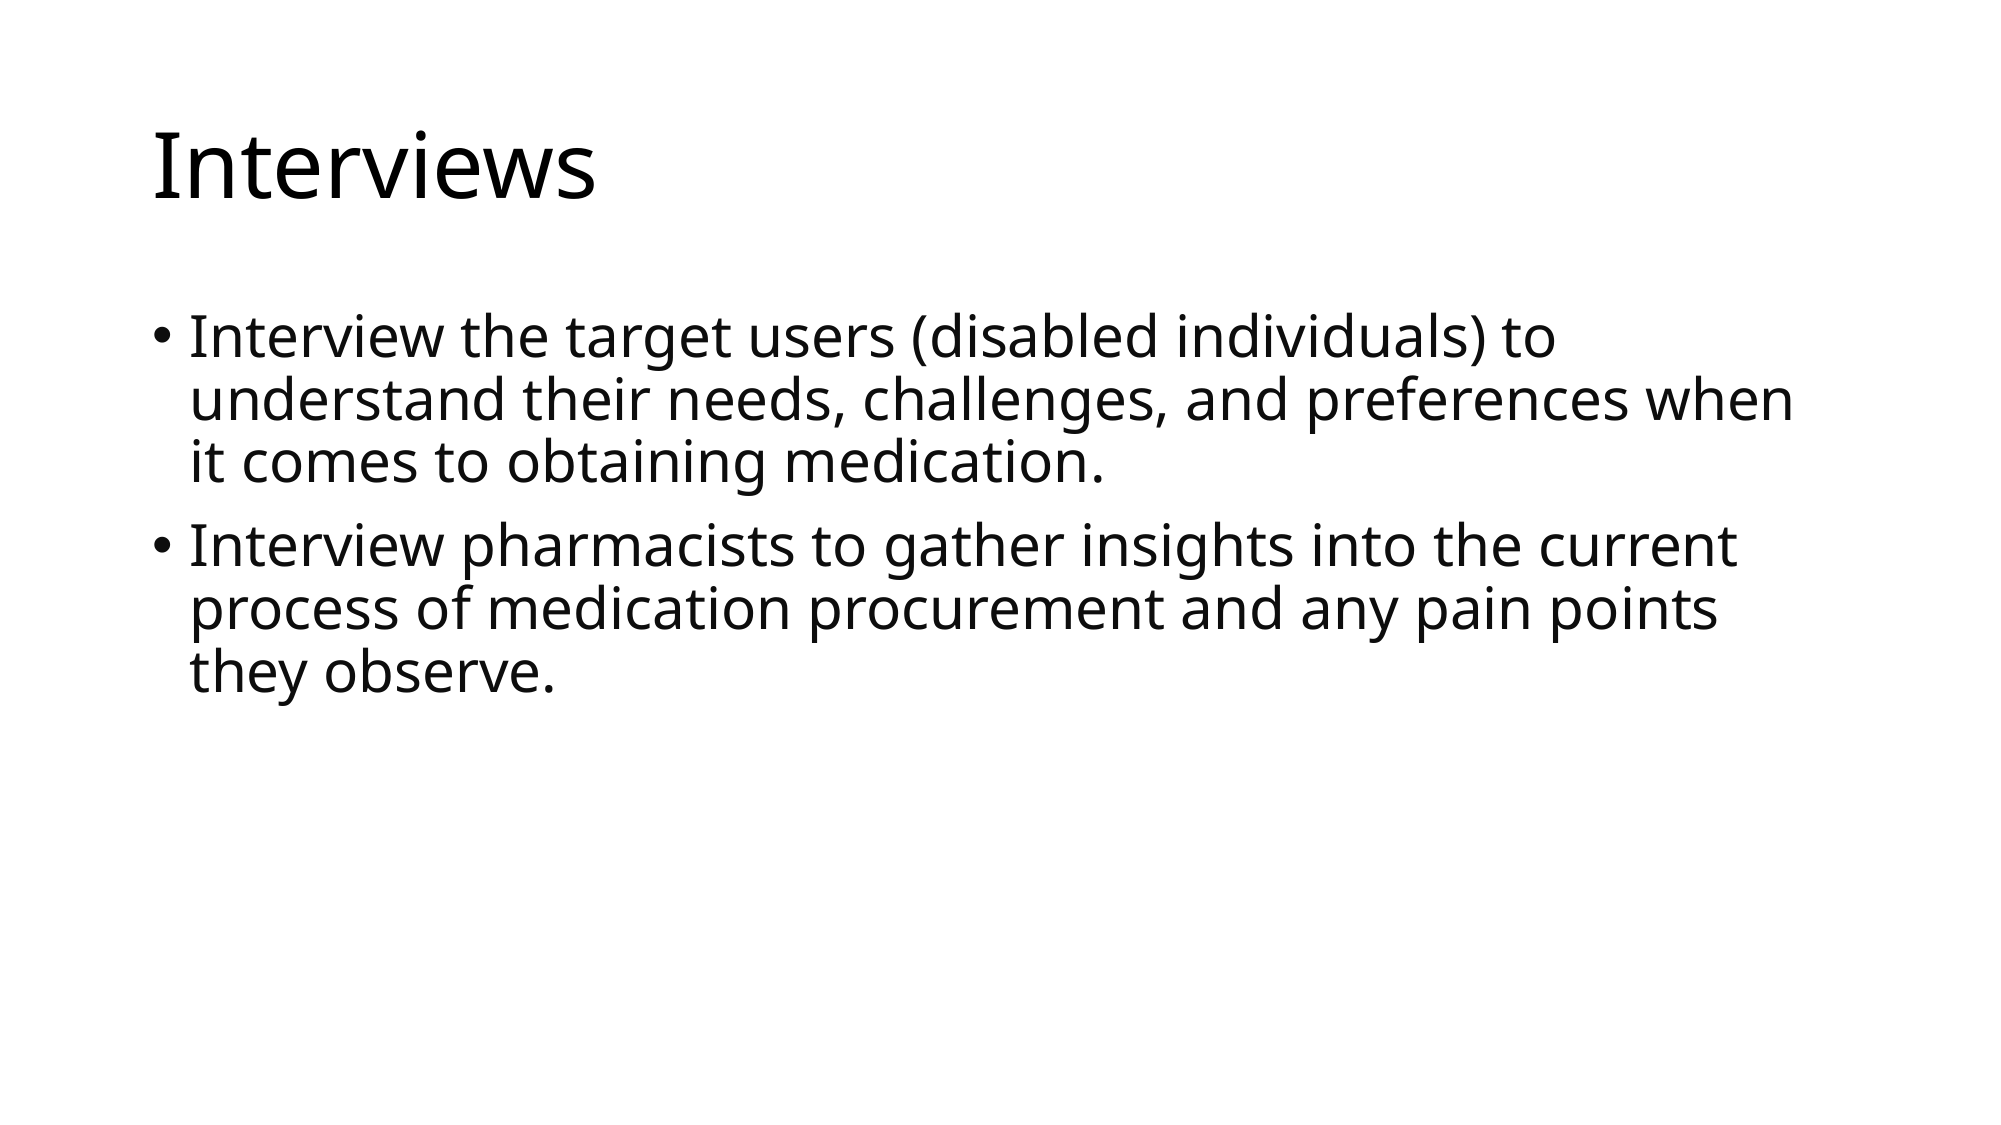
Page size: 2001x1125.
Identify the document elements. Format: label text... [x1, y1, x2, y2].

list Interview the target users (disabled individuals) to understand their needs, challenges, and preferences when it comes to obtaining medication. Interview pharmacists to gather insights into the current process of medication procurement and any pain points they observe. [137, 299, 1863, 1014]
title Interviews [137, 59, 1863, 278]
